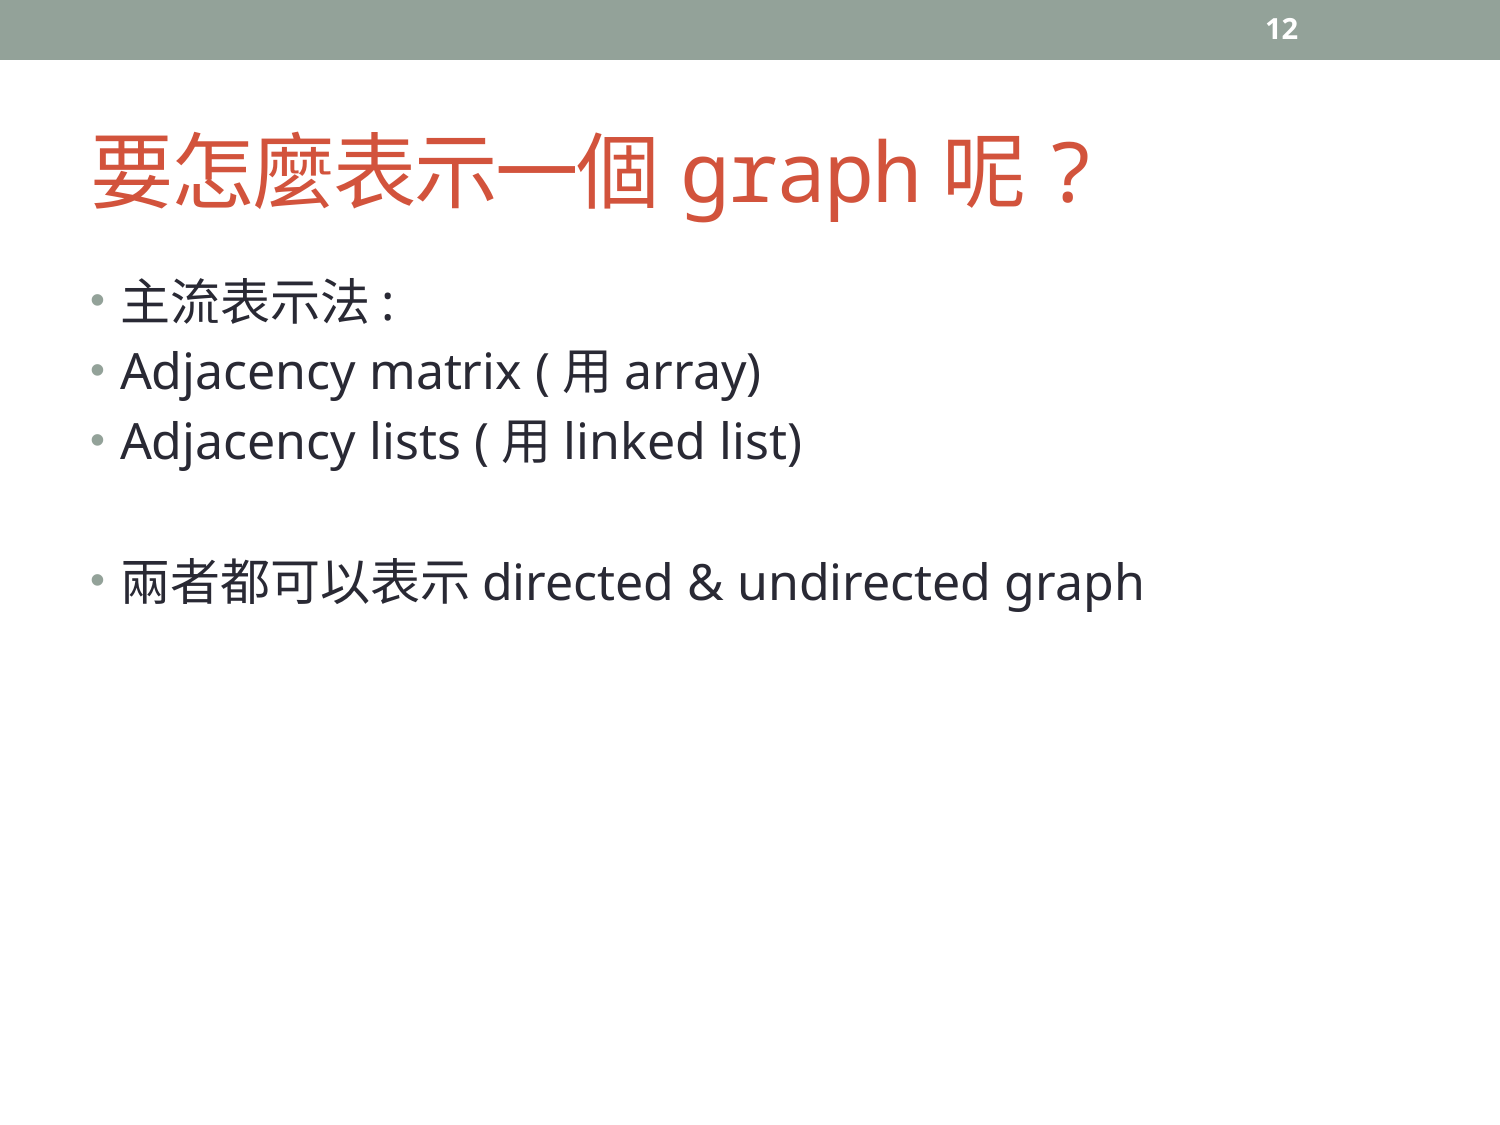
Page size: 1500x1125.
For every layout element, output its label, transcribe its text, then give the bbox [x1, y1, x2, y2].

title 要怎麼表示一個graph呢? [75, 87, 1425, 250]
list 主流表示法: Adjacency matrix (用array) Adjacency lists (用linked list) 兩者都可以表示directed & undirected graph [75, 262, 1425, 1063]
slide_number 12 [1250, 3, 1425, 57]
